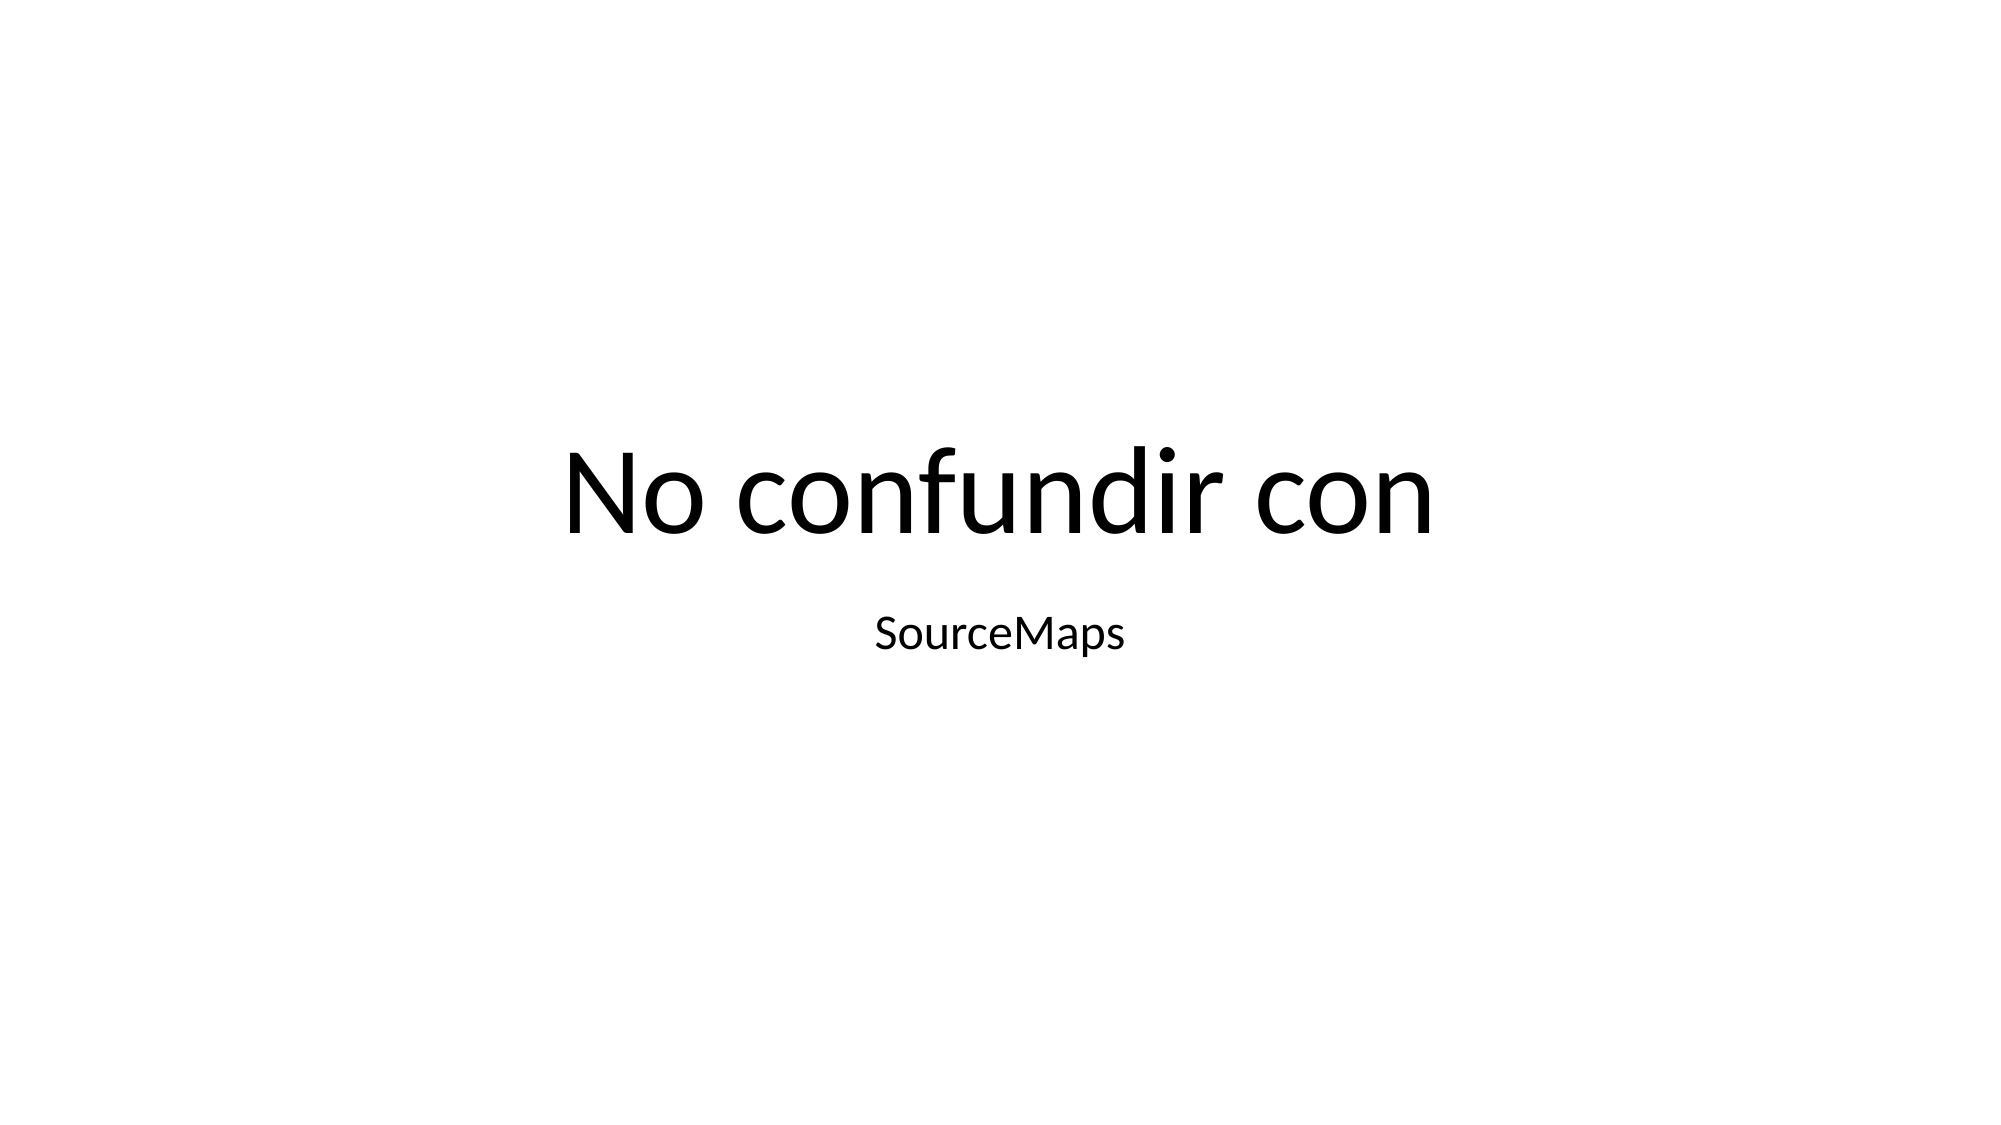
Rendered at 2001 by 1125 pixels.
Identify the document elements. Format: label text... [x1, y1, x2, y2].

title No confundir con [249, 184, 1750, 576]
subtitle SourceMaps [249, 590, 1750, 863]
